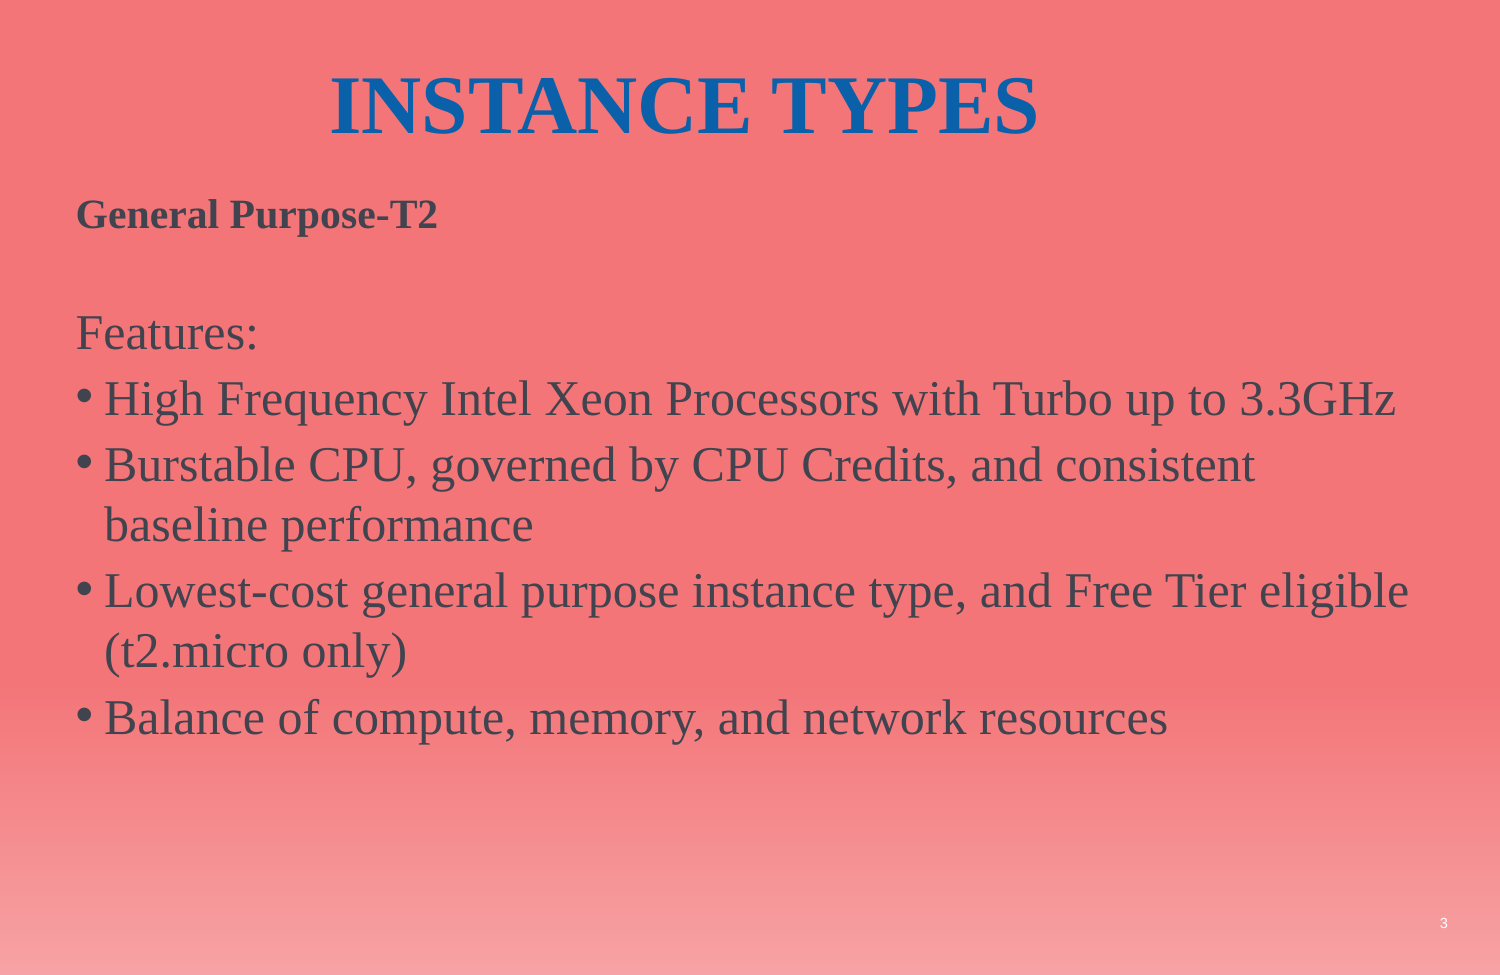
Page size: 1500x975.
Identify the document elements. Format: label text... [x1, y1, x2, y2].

list General Purpose-T2 Features: High Frequency Intel Xeon Processors with Turbo up to 3.3GHz Burstable CPU, governed by CPU Credits, and consistent baseline performance Lowest-cost general purpose instance type, and Free Tier eligible (t2.micro only) Balance of compute, memory, and network resources [75, 186, 1422, 787]
title INSTANCE TYPES [75, 60, 1500, 140]
slide_number 3 [1249, 905, 1463, 939]
